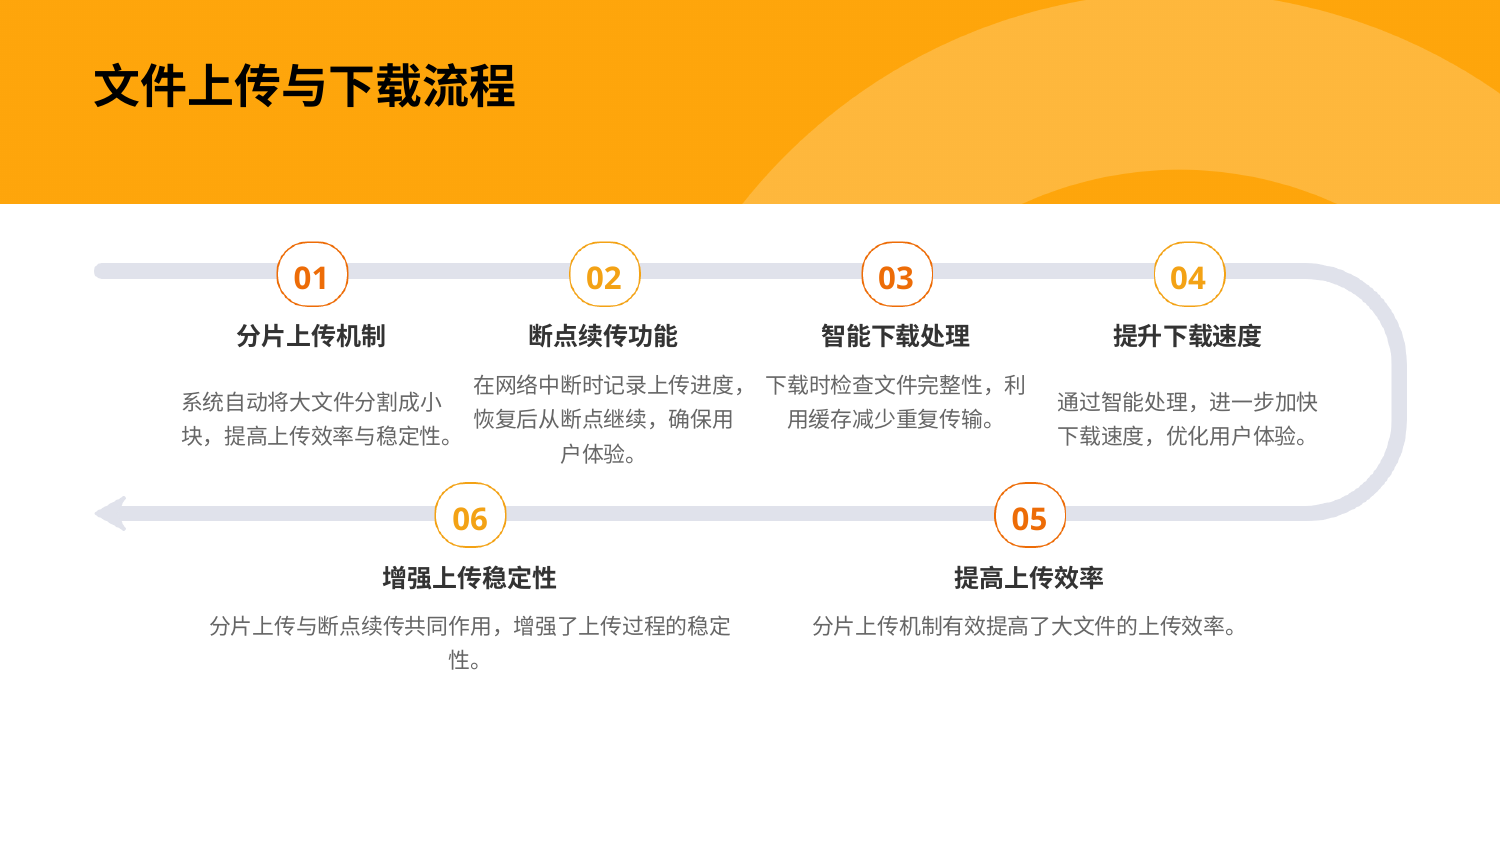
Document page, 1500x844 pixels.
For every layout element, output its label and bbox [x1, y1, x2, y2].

picture [62, 234, 1438, 690]
picture [0, 0, 1500, 204]
